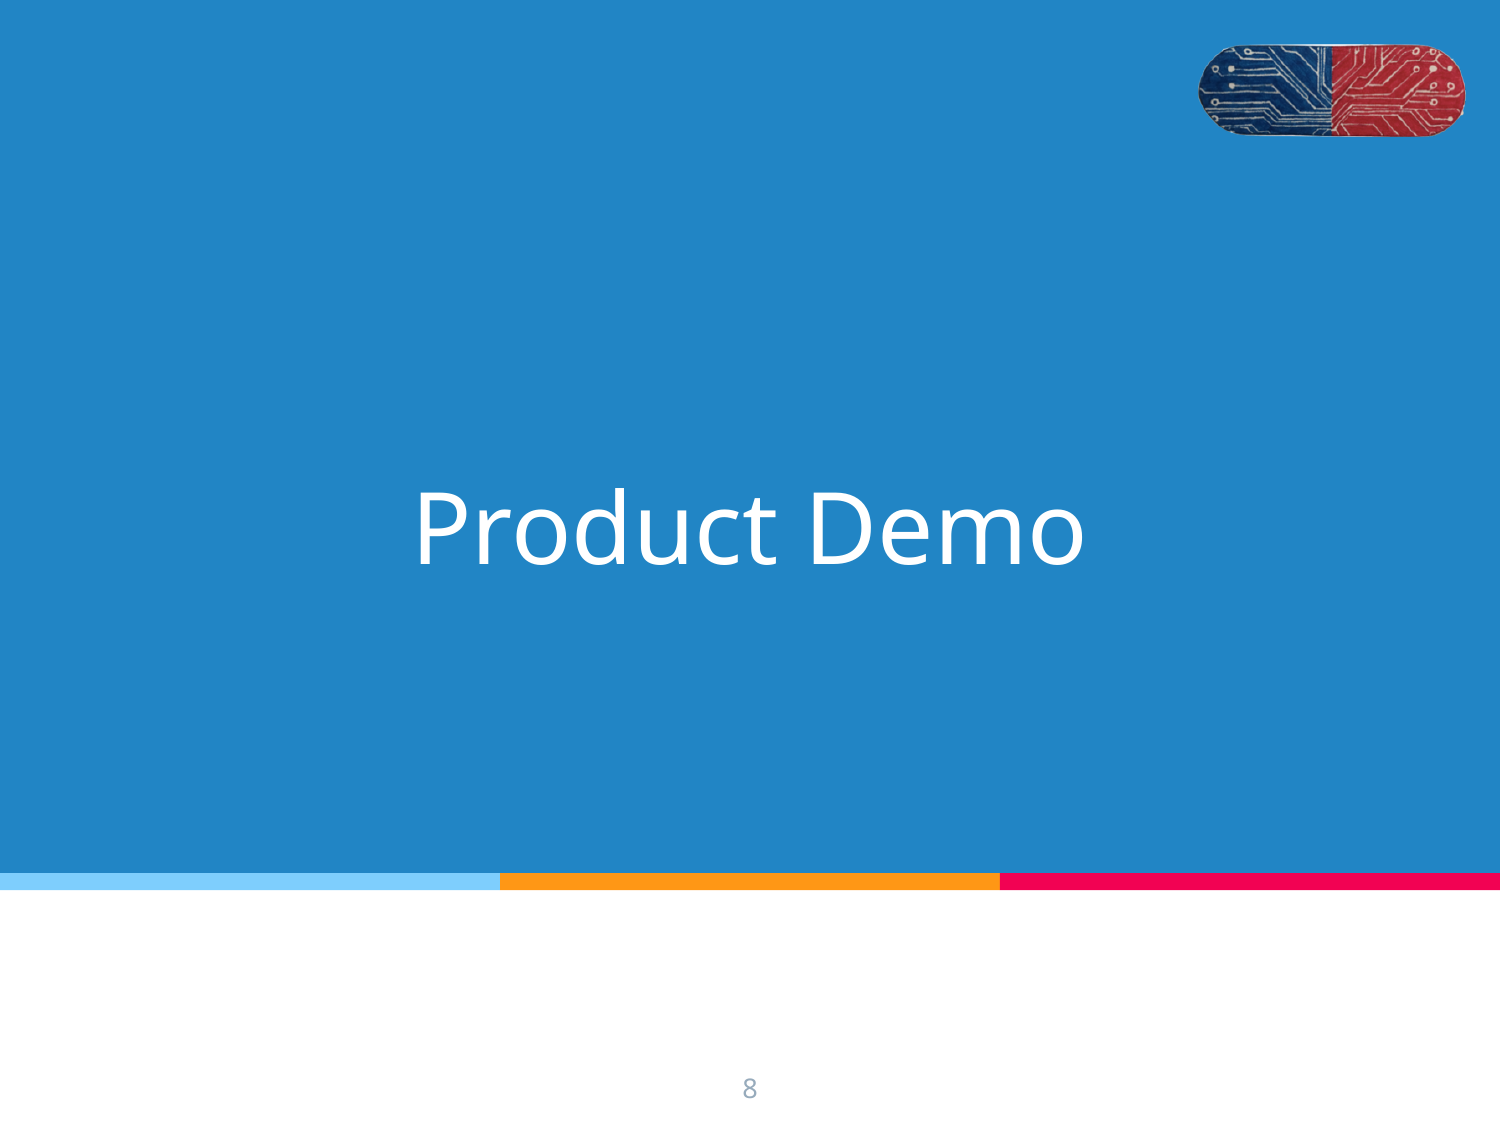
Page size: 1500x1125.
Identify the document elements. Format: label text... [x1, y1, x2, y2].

title Product Demo [112, 346, 1388, 600]
picture [1197, 44, 1466, 137]
slide_number ‹#› [0, 1056, 1500, 1125]
